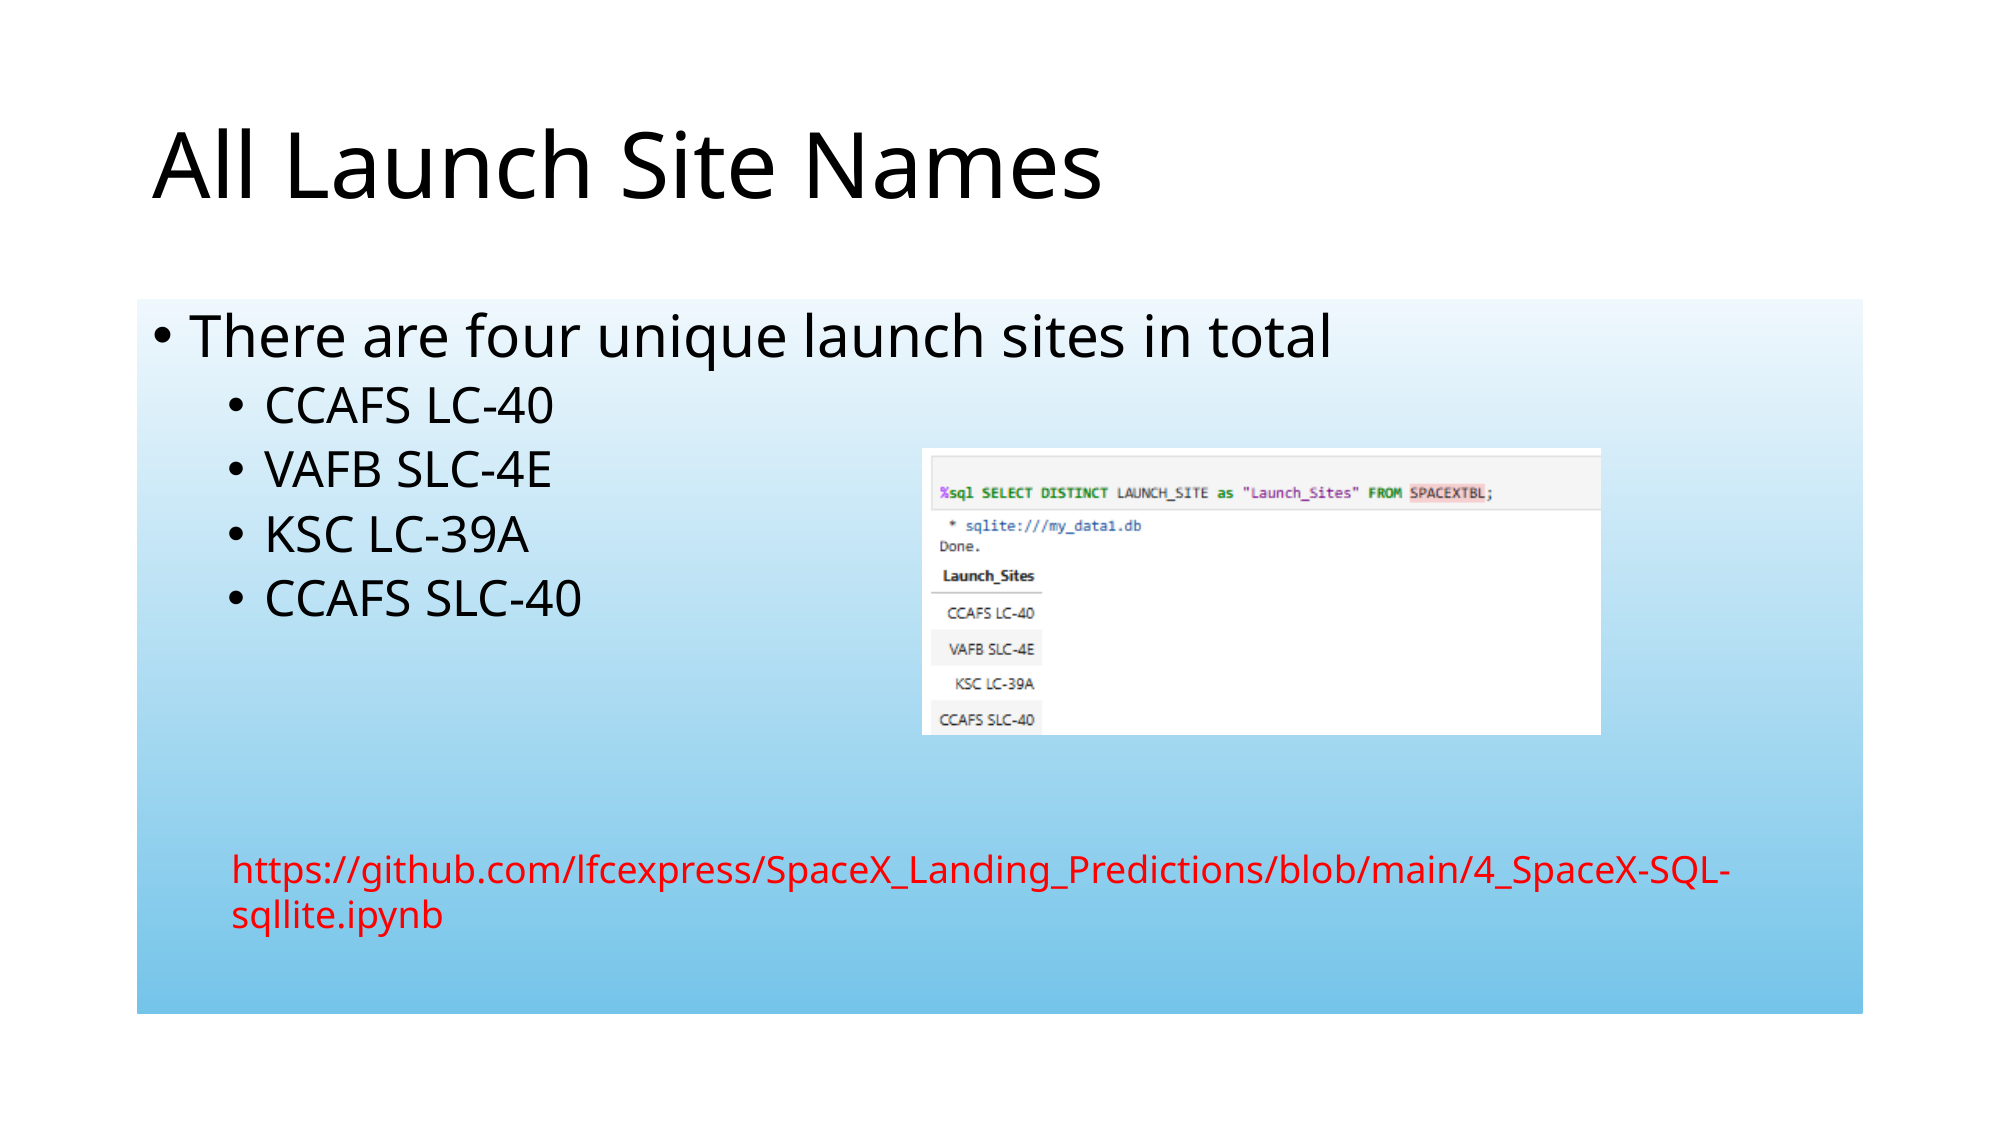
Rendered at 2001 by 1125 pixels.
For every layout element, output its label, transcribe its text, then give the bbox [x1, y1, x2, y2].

title All Launch Site Names [137, 59, 1863, 278]
list There are four unique launch sites in total CCAFS LC-40 VAFB SLC-4E KSC LC-39A CCAFS SLC-40 [137, 299, 1863, 1014]
picture [922, 448, 1602, 736]
text_box https://github.com/lfcexpress/SpaceX_Landing_Predictions/blob/main/4_SpaceX-SQL-sqllite.ipynb [216, 838, 1825, 944]
